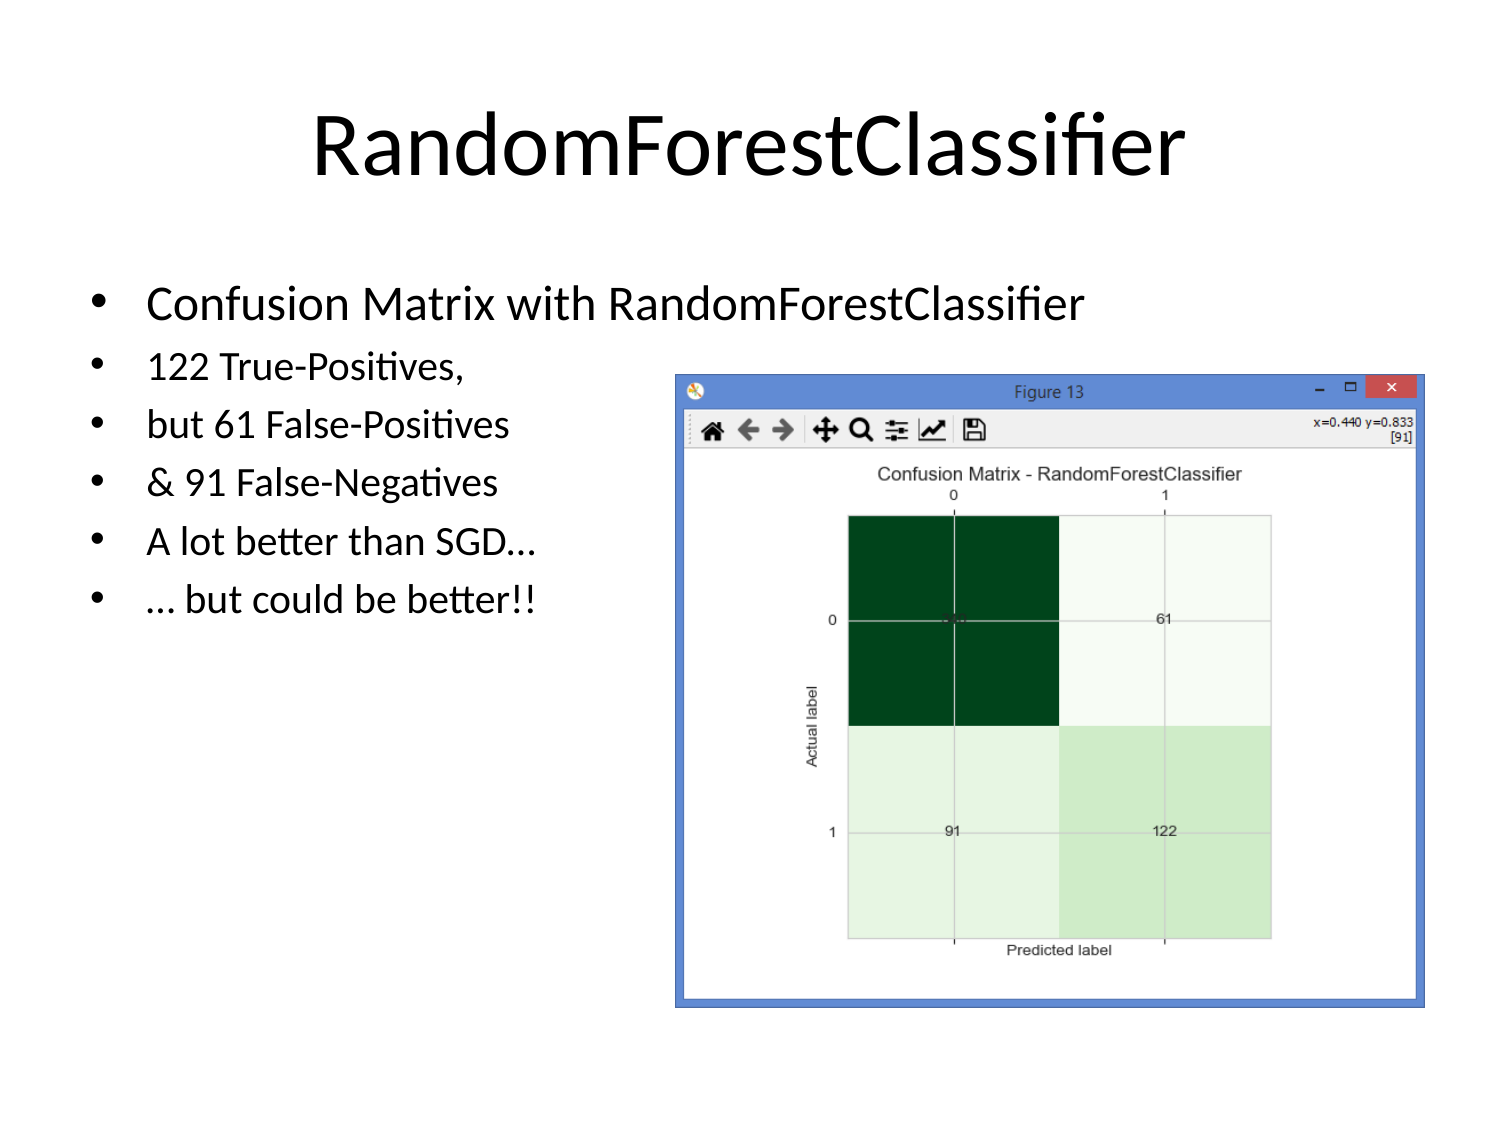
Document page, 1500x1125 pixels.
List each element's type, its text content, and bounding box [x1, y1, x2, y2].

title RandomForestClassifier [75, 45, 1425, 233]
picture [674, 374, 1426, 1008]
list Confusion Matrix with RandomForestClassifier 122 True-Positives, but 61 False-Positives & 91 False-Negatives A lot better than SGD… … but could be better!! [75, 262, 1425, 1005]
